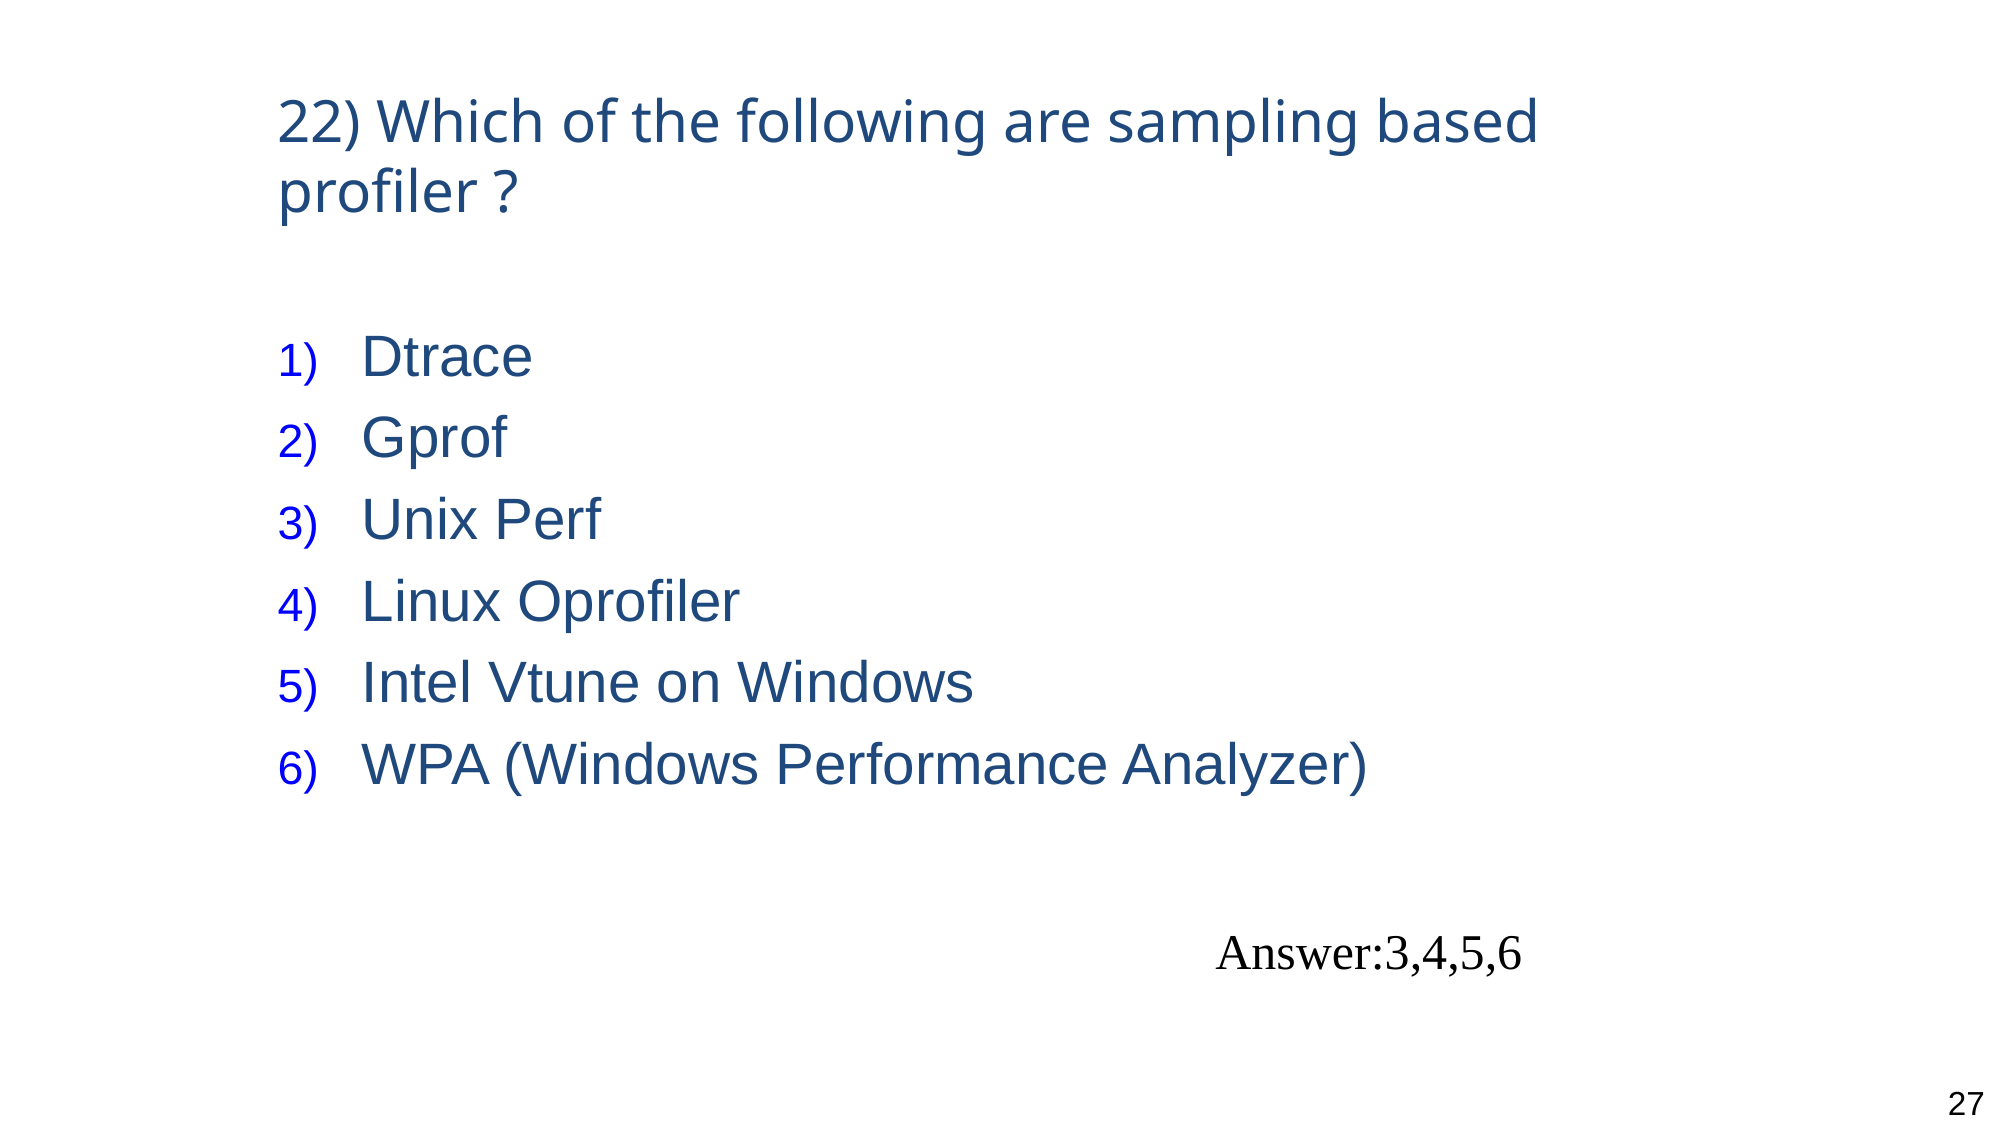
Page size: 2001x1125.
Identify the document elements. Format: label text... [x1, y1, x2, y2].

text_box Answer:3,4,5,6 [1200, 912, 1538, 988]
list 22) Which of the following are sampling based profiler ? Dtrace Gprof Unix Perf Linux Oprofiler Intel Vtune on Windows WPA (Windows Performance Analyzer) [262, 76, 1738, 1026]
slide_number 27 [1899, 1074, 2000, 1125]
